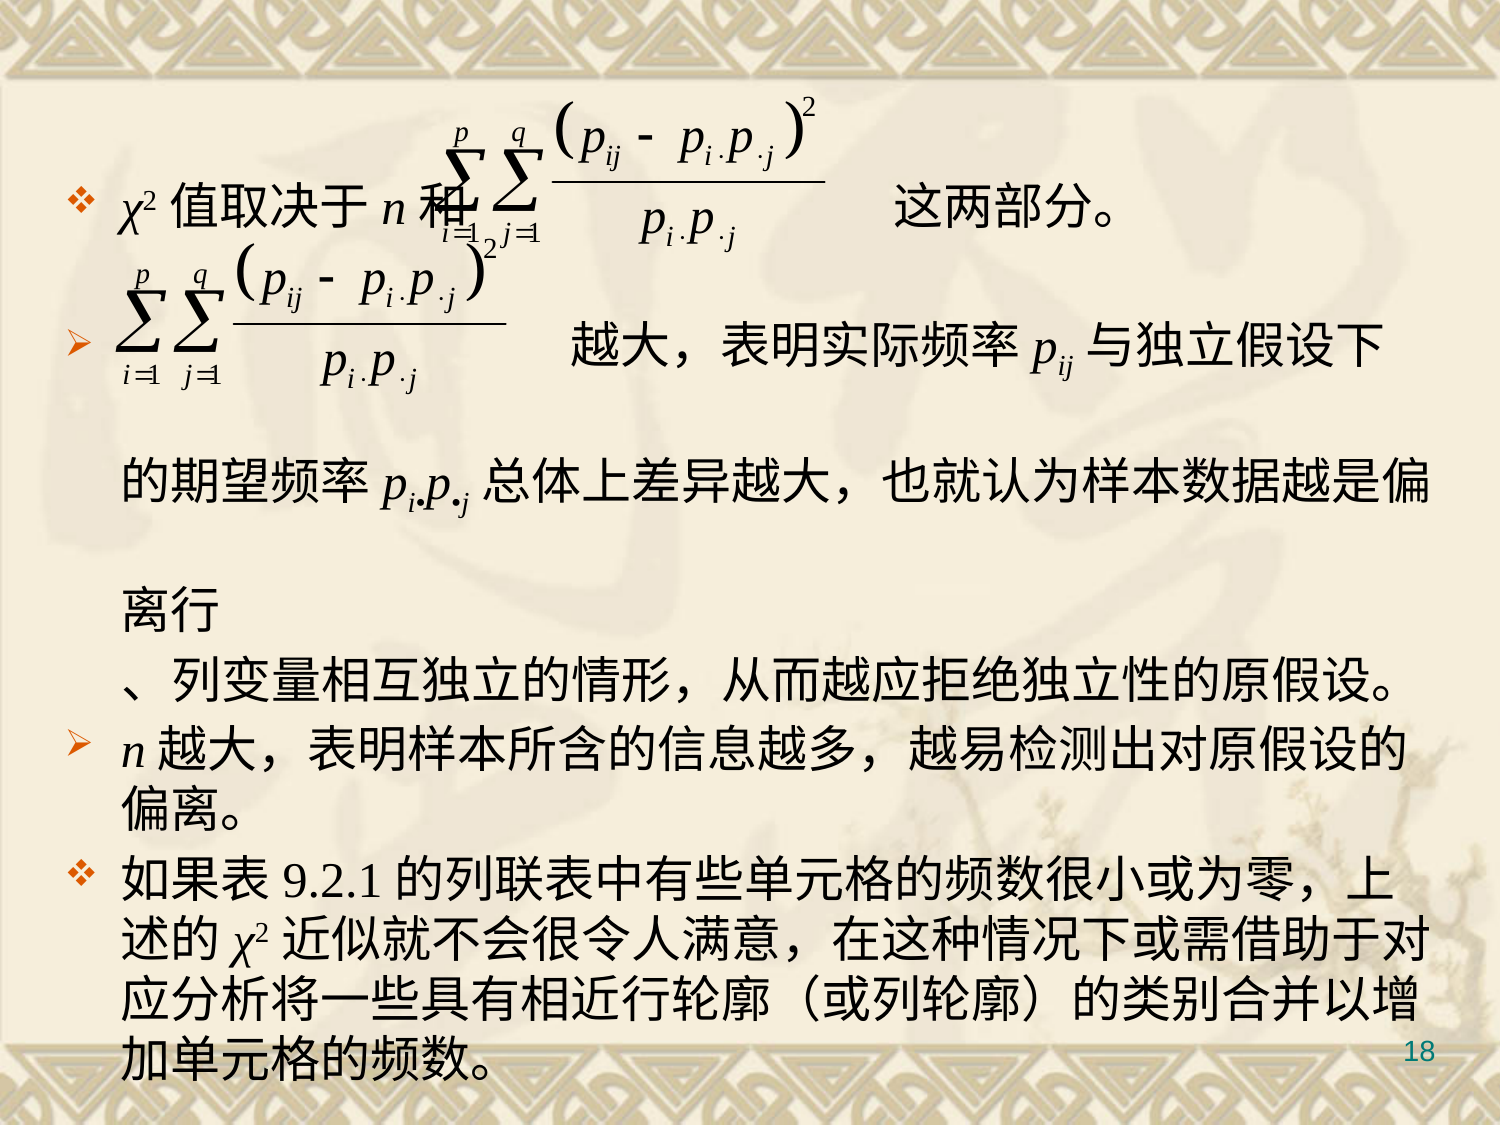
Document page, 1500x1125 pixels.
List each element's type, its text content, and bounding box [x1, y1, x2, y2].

picture [0, 1, 1500, 1125]
list χ2值取决于n和 这两部分。 越大，表明实际频率pij与独立假设下的期望频率pi•p•j总体上差异越大，也就认为样本数据越是偏离行 、列变量相互独立的情形，从而越应拒绝独立性的原假设。 n越大，表明样本所含的信息越多，越易检测出对原假设的偏离。 如果表9.2.1的列联表中有些单元格的频数很小或为零，上述的χ2近似就不会很令人满意，在这种情况下或需借助于对应分析将一些具有相近行轮廓（或列轮廓）的类别合并以增加单元格的频数。 [49, 107, 1451, 1001]
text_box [111, 231, 511, 400]
slide_number 18 [1074, 1024, 1451, 1103]
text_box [430, 89, 830, 258]
